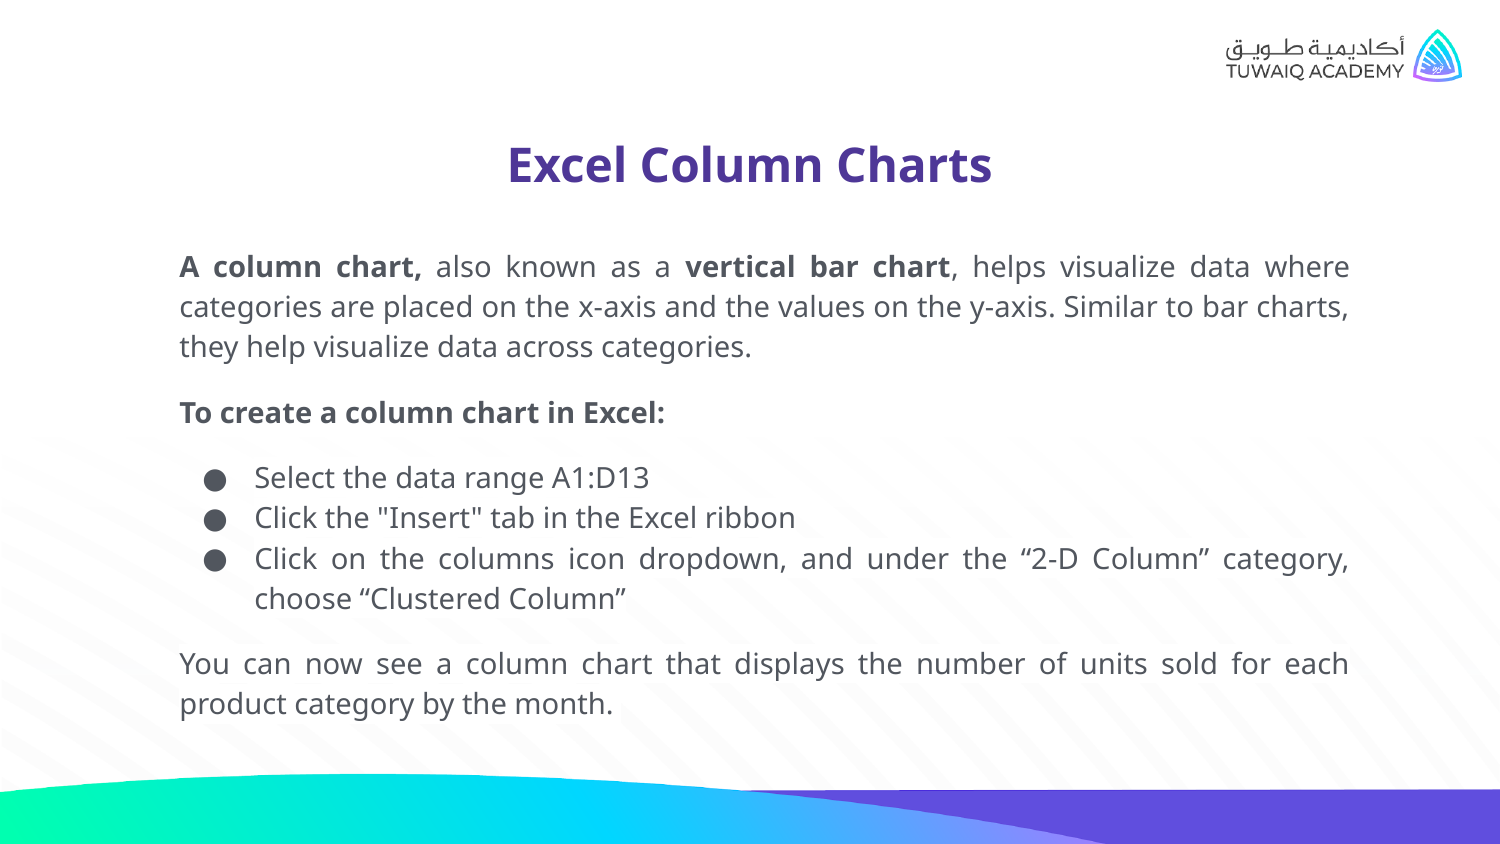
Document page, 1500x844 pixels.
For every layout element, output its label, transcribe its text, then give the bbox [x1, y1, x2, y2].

title Excel Column Charts [51, 119, 1449, 208]
list A column chart, also known as a vertical bar chart, helps visualize data where categories are placed on the x-axis and the values on the y-axis. Similar to bar charts, they help visualize data across categories. To create a column chart in Excel: Select the data range A1:D13 Click the "Insert" tab in the Excel ribbon Click on the columns icon dropdown, and under the “2-D Column” category, choose “Clustered Column” You can now see a column chart that displays the number of units sold for each product category by the month. [164, 227, 1366, 750]
picture [0, 0, 1500, 844]
